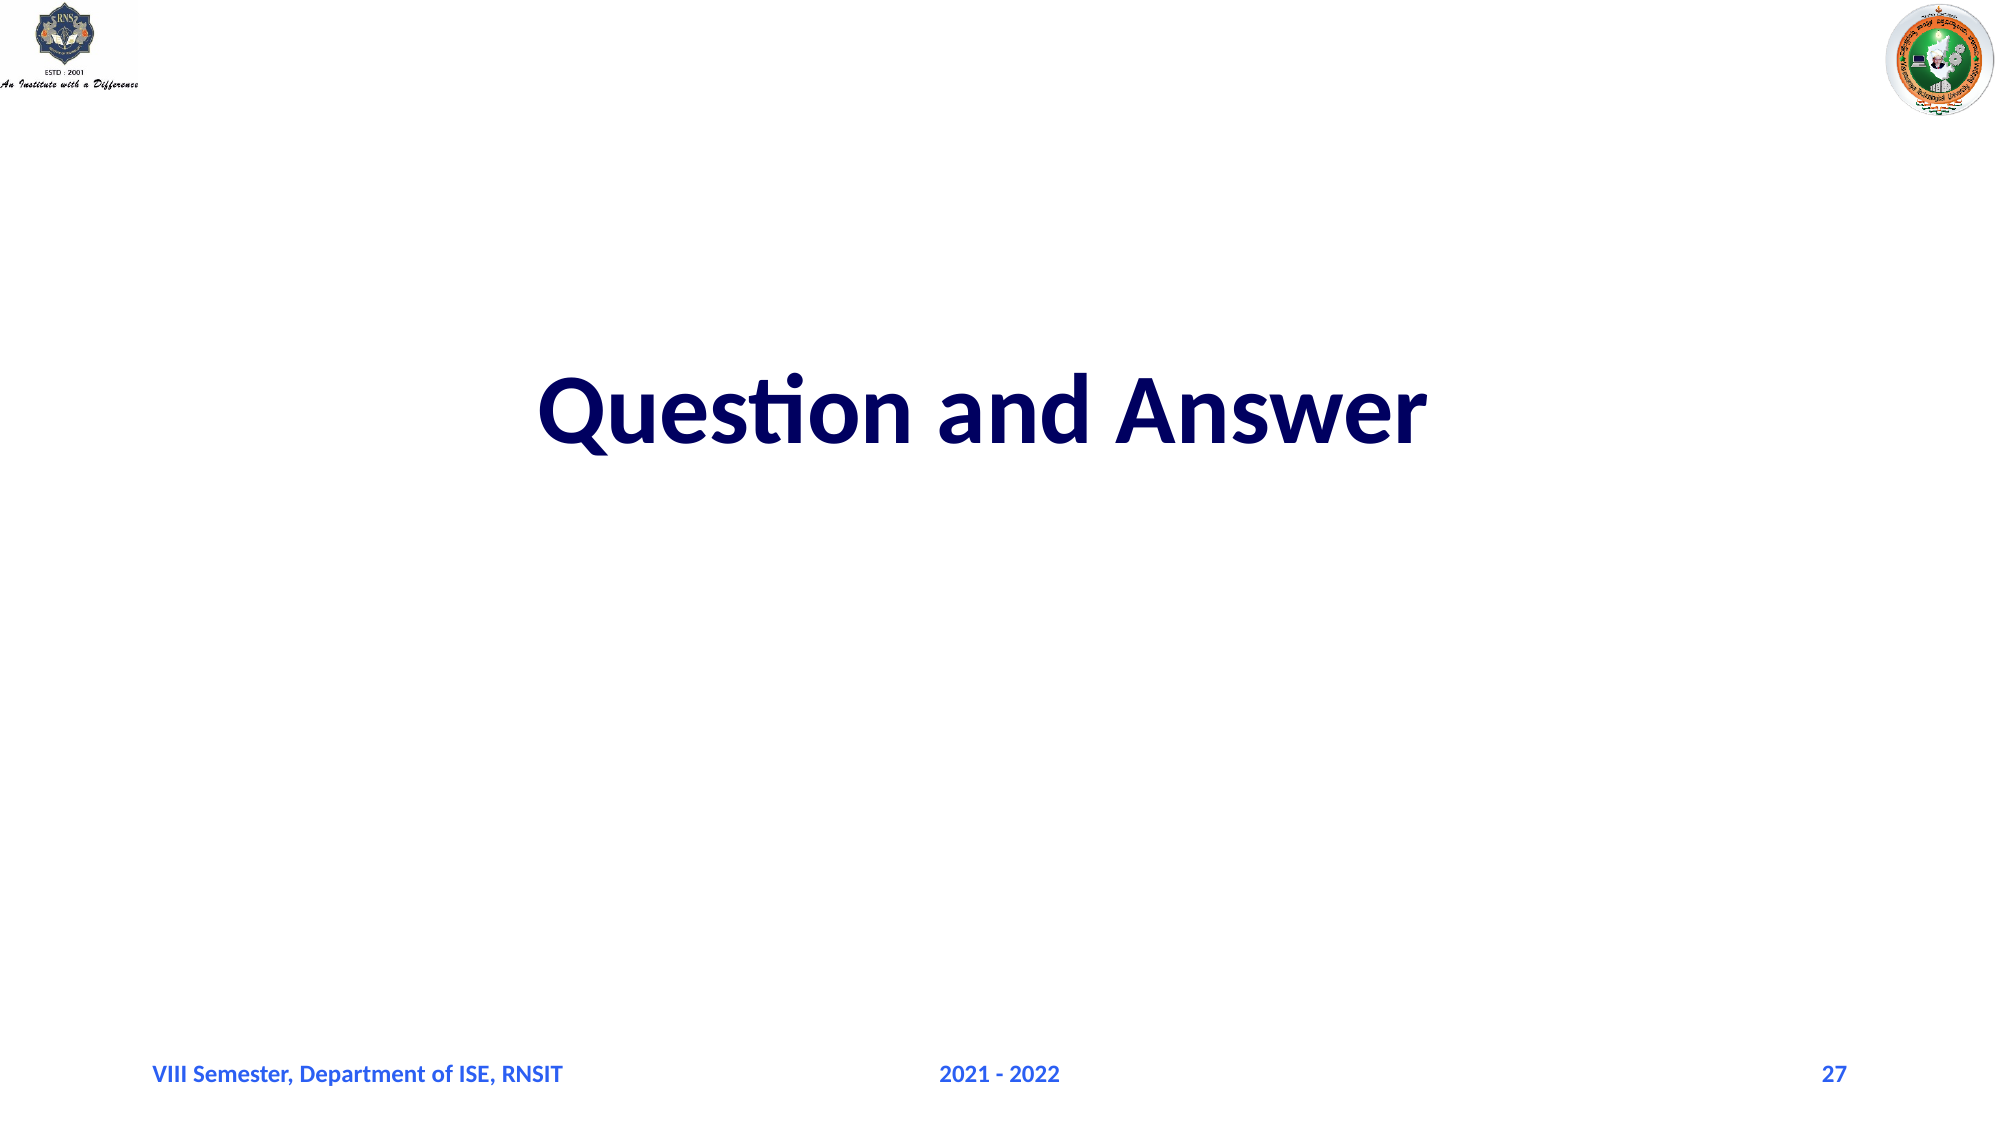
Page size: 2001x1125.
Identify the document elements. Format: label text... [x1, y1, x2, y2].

picture [1882, 2, 1997, 117]
text_box Question and Answer [456, 349, 1511, 513]
text_box 2021 - 2022 [662, 1042, 1338, 1103]
text_box ‹#› [1412, 1042, 1863, 1103]
text_box VIII Semester, Department of ISE, RNSIT [137, 1042, 662, 1103]
picture [0, 0, 138, 90]
